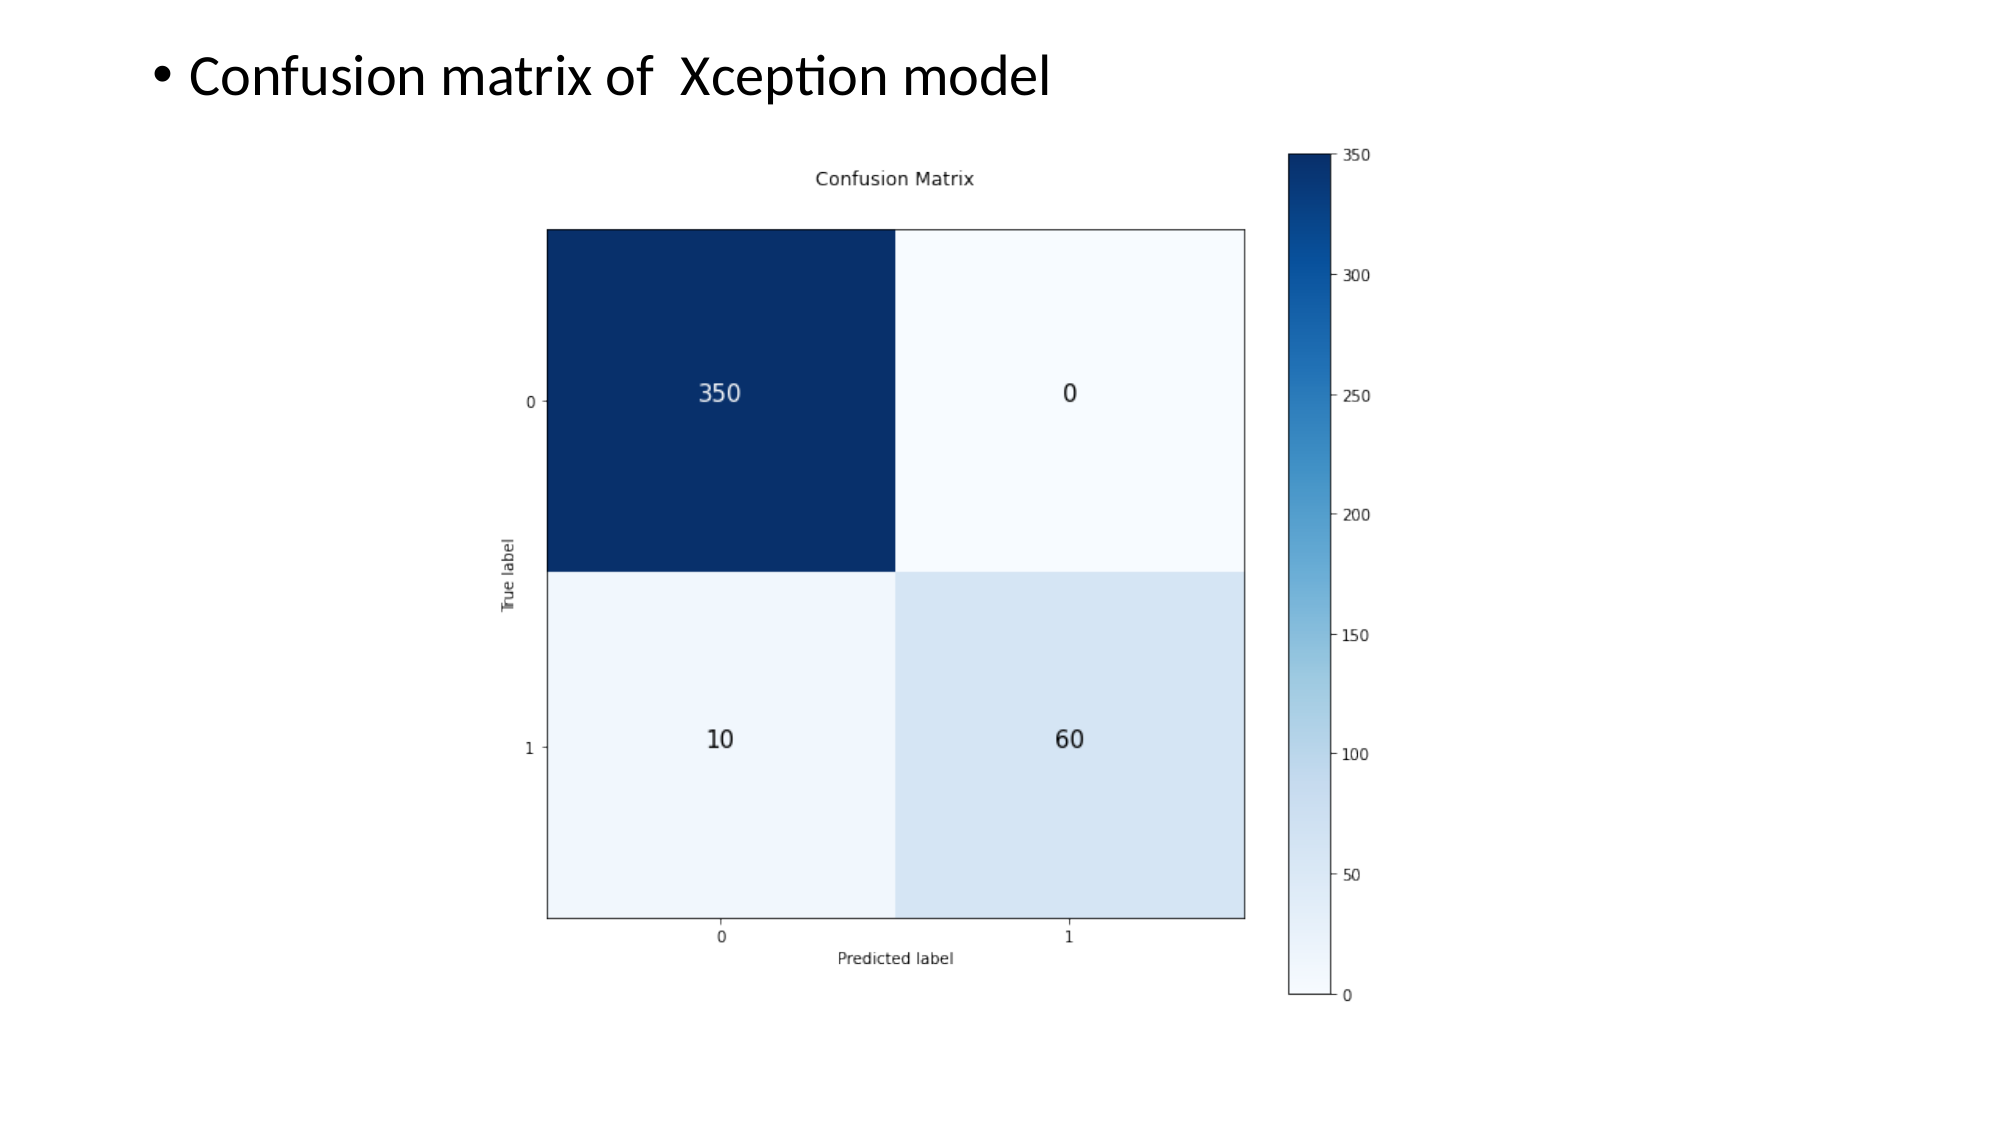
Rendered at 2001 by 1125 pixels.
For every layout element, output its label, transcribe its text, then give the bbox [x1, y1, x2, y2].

list Confusion matrix of Xception model [137, 37, 1863, 1014]
picture [492, 138, 1382, 1014]
